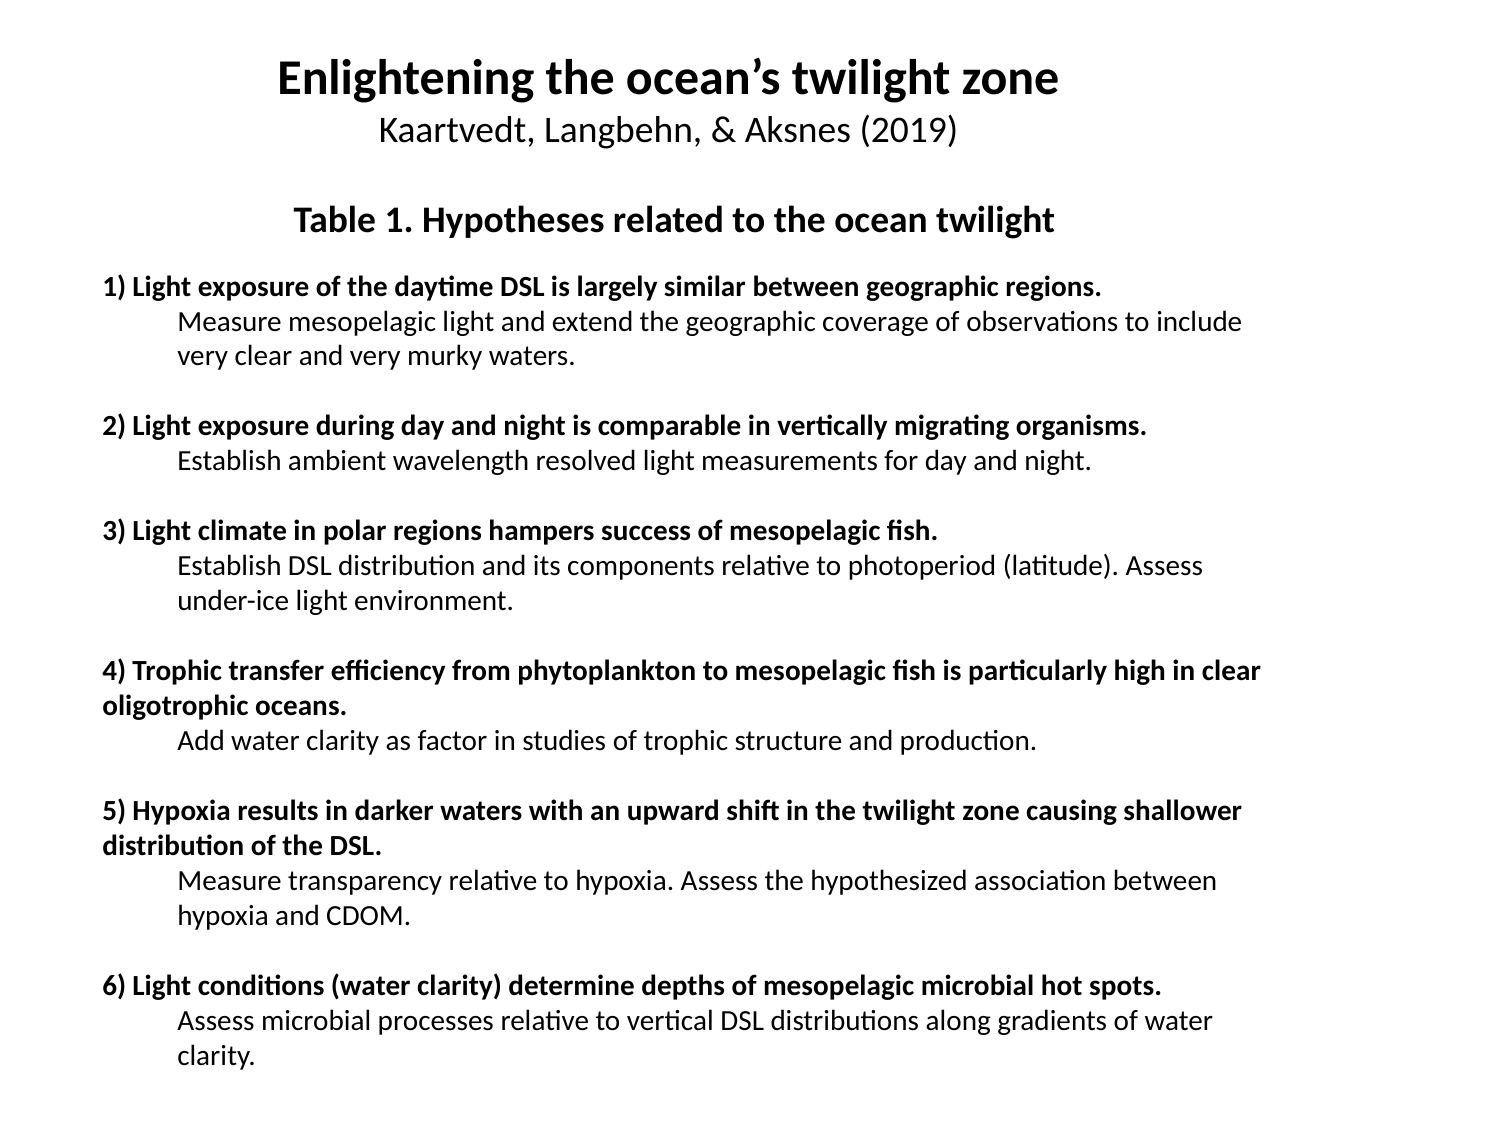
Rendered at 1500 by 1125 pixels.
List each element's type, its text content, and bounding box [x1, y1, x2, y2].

text_box Enlightening the ocean’s twilight zone Kaartvedt, Langbehn, & Aksnes (2019) [149, 37, 1188, 158]
text_box Table 1. Hypotheses related to the ocean twilight [137, 187, 1213, 248]
text_box 1) Light exposure of the daytime DSL is largely similar between geographic regions. Measure mesopelagic light and extend the geographic coverage of observations to include very clear and very murky waters. 2) Light exposure during day and night is comparable in vertically migrating organisms. Establish ambient wavelength resolved light measurements for day and night. 3) Light climate in polar regions hampers success of mesopelagic fish. Establish DSL distribution and its components relative to photoperiod (latitude). Assess under-ice light environment. 4) Trophic transfer efficiency from phytoplankton to mesopelagic fish is particularly high in clear oligotrophic oceans. Add water clarity as factor in studies of trophic structure and production. 5) Hypoxia results in darker waters with an upward shift in the twilight zone causing shallower distribution of the DSL. Measure transparency relative to hypoxia. Assess the hypothesized association between hypoxia and CDOM. 6) Light conditions (water clarity) determine depths of mesopelagic microbial hot spots. Assess microbial processes relative to vertical DSL distributions along gradients of water clarity. [87, 259, 1300, 1079]
